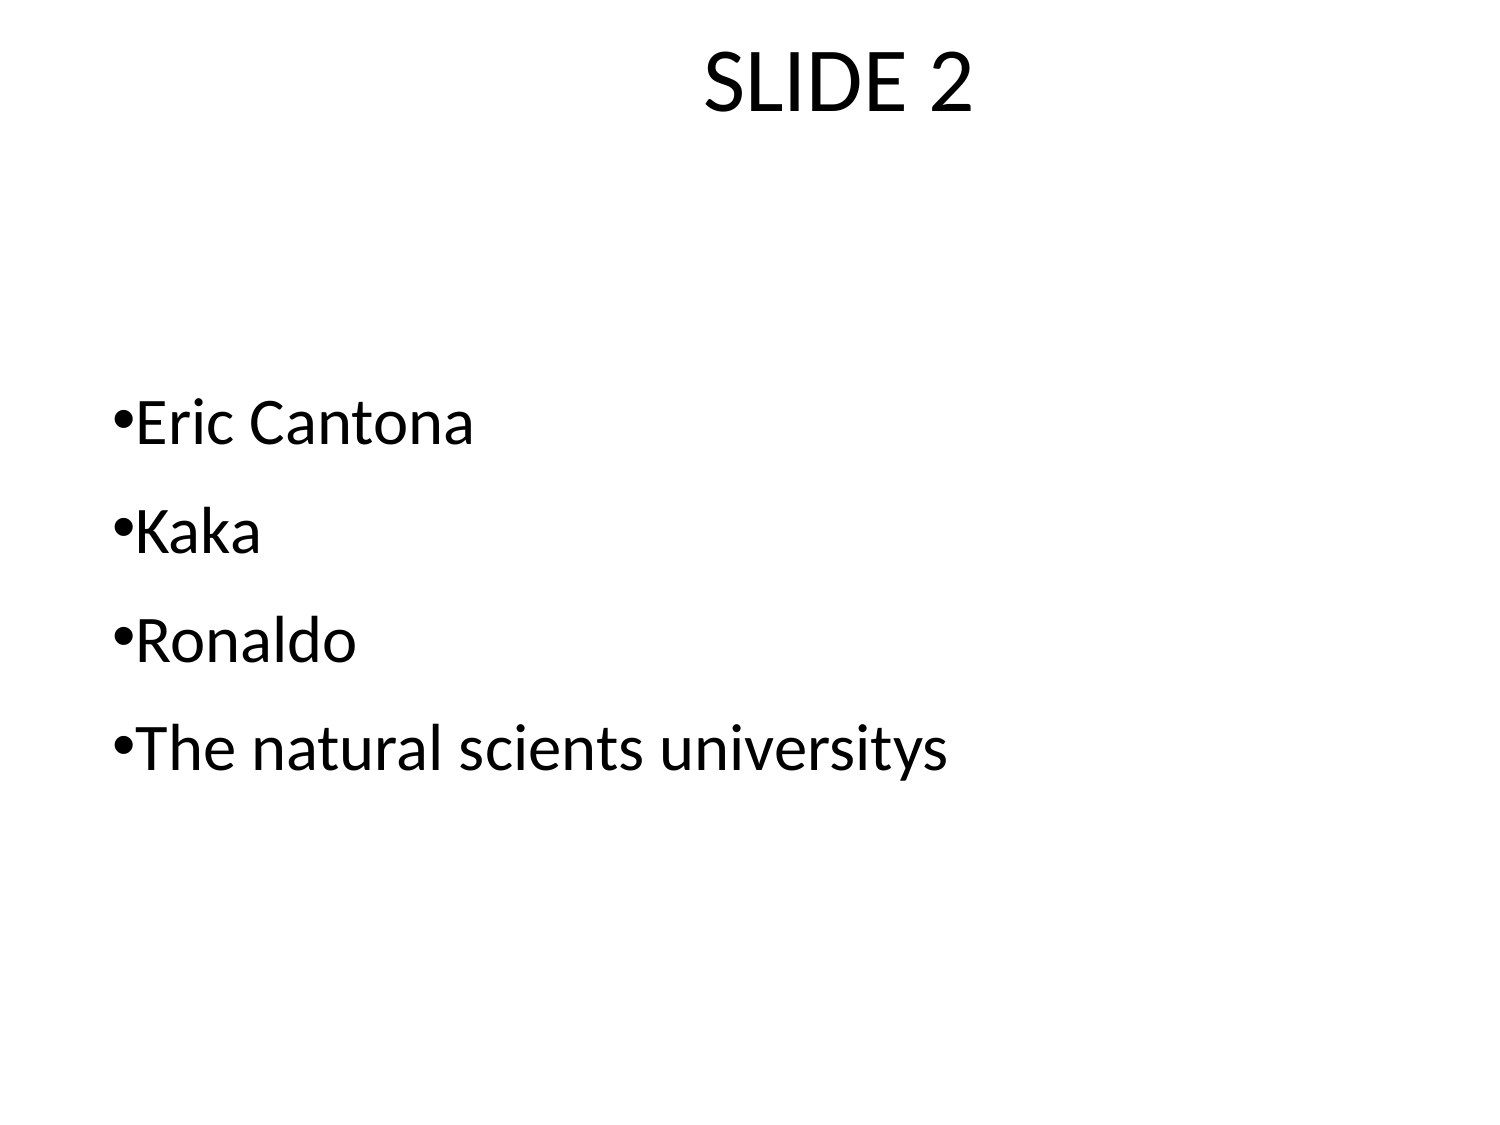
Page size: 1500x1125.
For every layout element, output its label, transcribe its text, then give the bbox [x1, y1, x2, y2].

subtitle Eric Cantona Kaka Ronaldo The natural scients universitys [112, 187, 1387, 975]
title SLIDE 2 [212, 13, 1487, 137]
